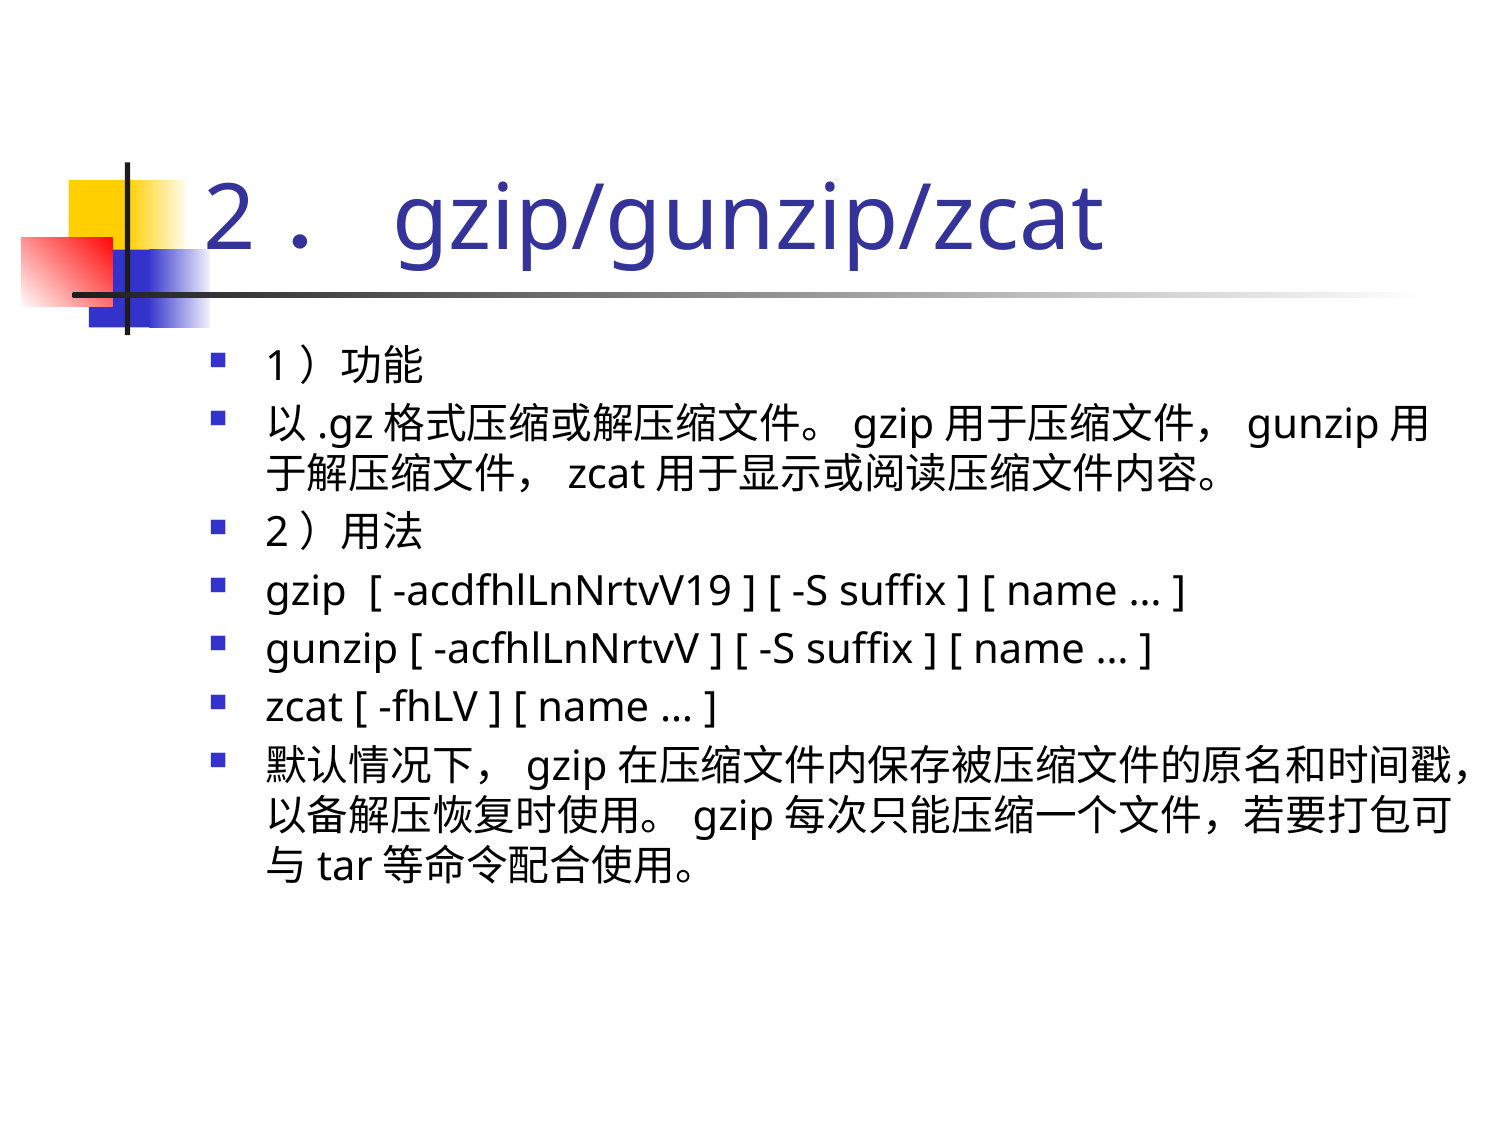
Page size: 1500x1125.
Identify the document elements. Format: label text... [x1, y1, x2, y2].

title 2．gzip/gunzip/zcat [188, 34, 1468, 276]
list 1）功能 以.gz格式压缩或解压缩文件。gzip用于压缩文件，gunzip用于解压缩文件，zcat用于显示或阅读压缩文件内容。 2）用法 gzip [ -acdfhlLnNrtvV19 ] [ -S suffix ] [ name … ] gunzip [ -acfhlLnNrtvV ] [ -S suffix ] [ name … ] zcat [ -fhLV ] [ name … ] 默认情况下，gzip在压缩文件内保存被压缩文件的原名和时间戳，以备解压恢复时使用。gzip每次只能压缩一个文件，若要打包可与tar等命令配合使用。 [193, 330, 1470, 1007]
